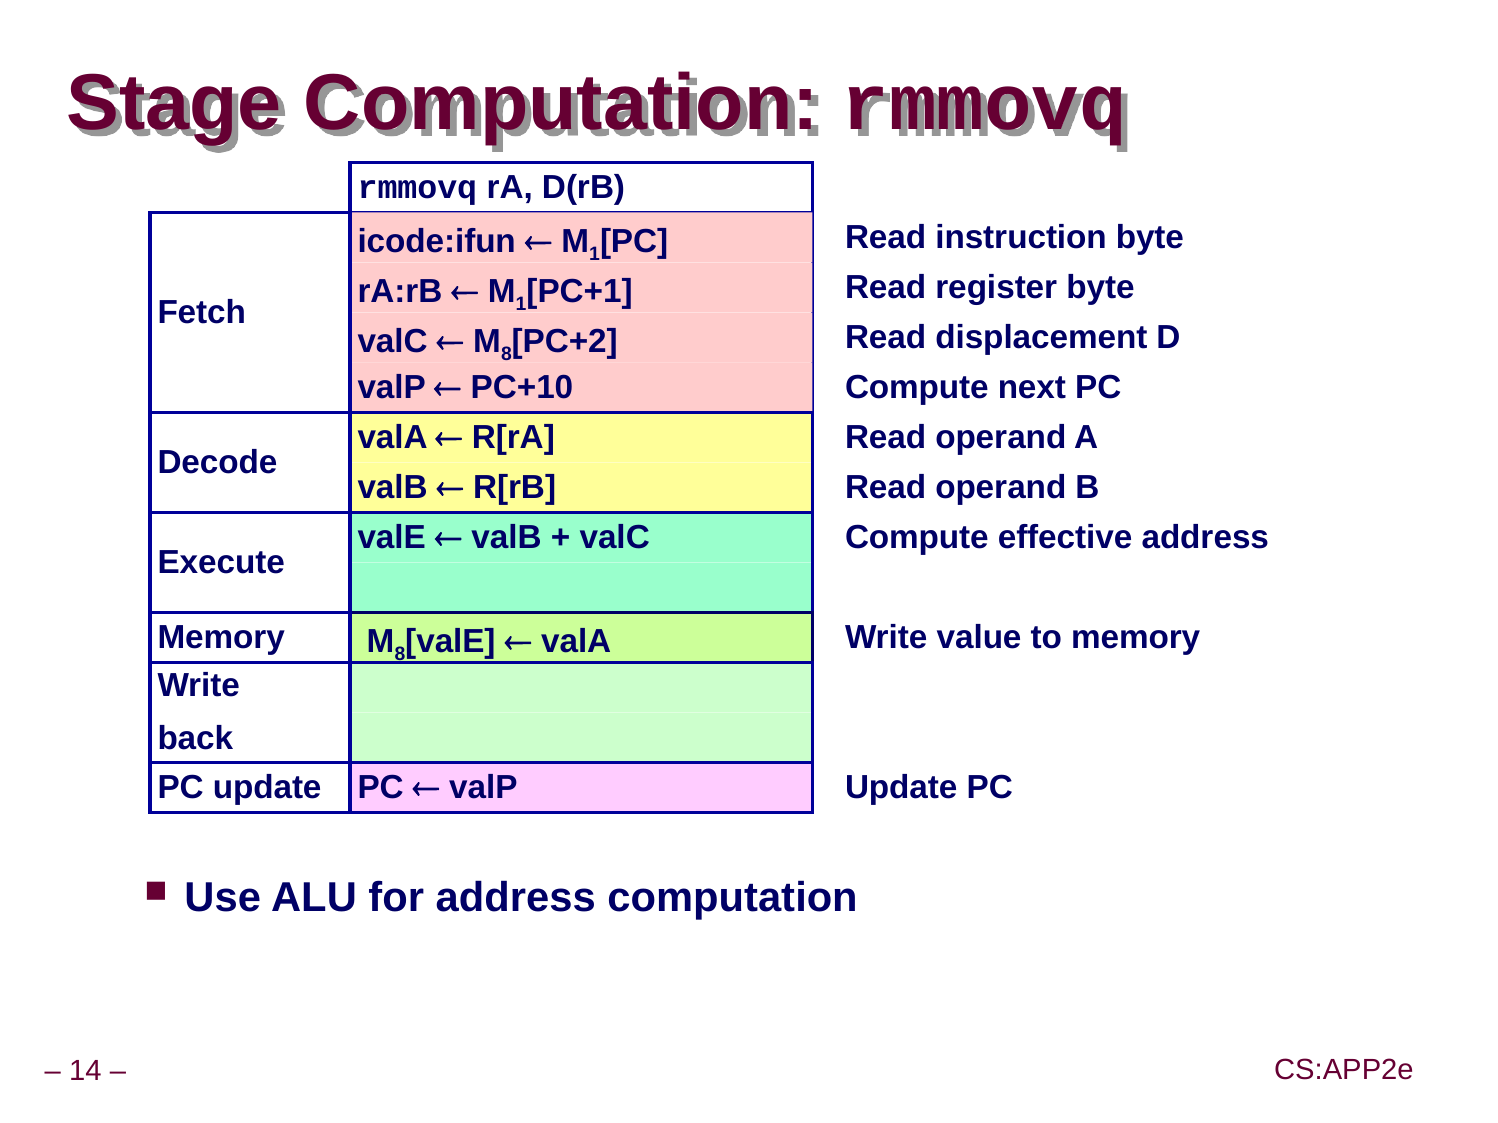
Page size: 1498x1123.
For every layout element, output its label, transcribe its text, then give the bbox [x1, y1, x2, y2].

text_box valC  M8[PC+2] [350, 312, 813, 362]
text_box Read register byte [837, 262, 1300, 312]
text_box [149, 662, 1301, 762]
text_box valP  PC+10 [350, 362, 813, 410]
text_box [149, 612, 1301, 662]
text_box rA:rB  M1[PC+1] [350, 262, 813, 312]
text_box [149, 512, 1301, 612]
text_box Read displacement D [837, 312, 1300, 362]
list Use ALU for address computation [47, 862, 1409, 1056]
text_box Compute next PC [837, 362, 1300, 411]
text_box icode:ifun  M1[PC] [350, 212, 813, 262]
text_box rmmovq rA, D(rB) [349, 162, 813, 212]
title Stage Computation: rmmovq [66, 40, 1495, 169]
text_box Fetch [150, 212, 350, 411]
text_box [149, 762, 1301, 813]
text_box Read instruction byte [837, 212, 1300, 262]
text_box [149, 412, 1301, 512]
